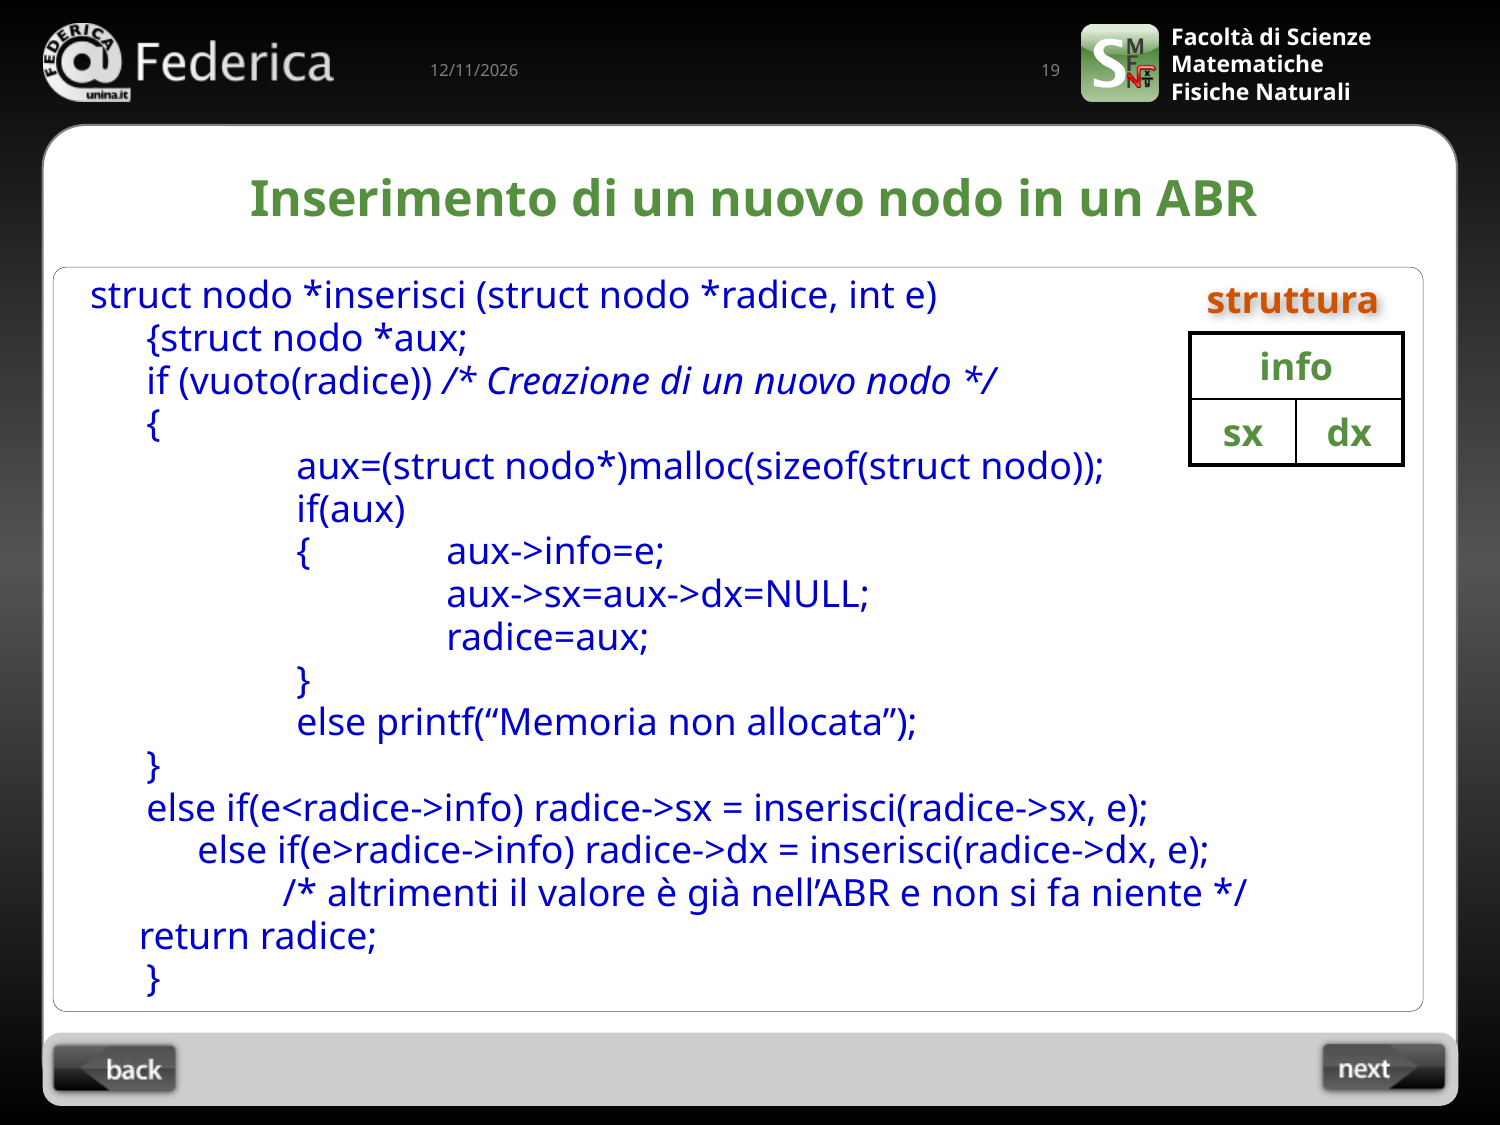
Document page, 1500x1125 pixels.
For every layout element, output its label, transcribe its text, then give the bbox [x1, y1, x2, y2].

text_box struttura [1163, 268, 1424, 329]
picture [43, 23, 334, 102]
picture [45, 1037, 185, 1102]
table_header info [1192, 339, 1401, 398]
picture [1081, 24, 1159, 102]
table_cell sx [1192, 400, 1295, 463]
title Inserimento di un nuovo nodo in un ABR [53, 125, 1456, 268]
picture [1313, 1035, 1453, 1100]
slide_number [375, 34, 534, 110]
text_box [53, 267, 1424, 1012]
slide_number 19 [962, 33, 1075, 109]
table_cell dx [1297, 400, 1401, 463]
